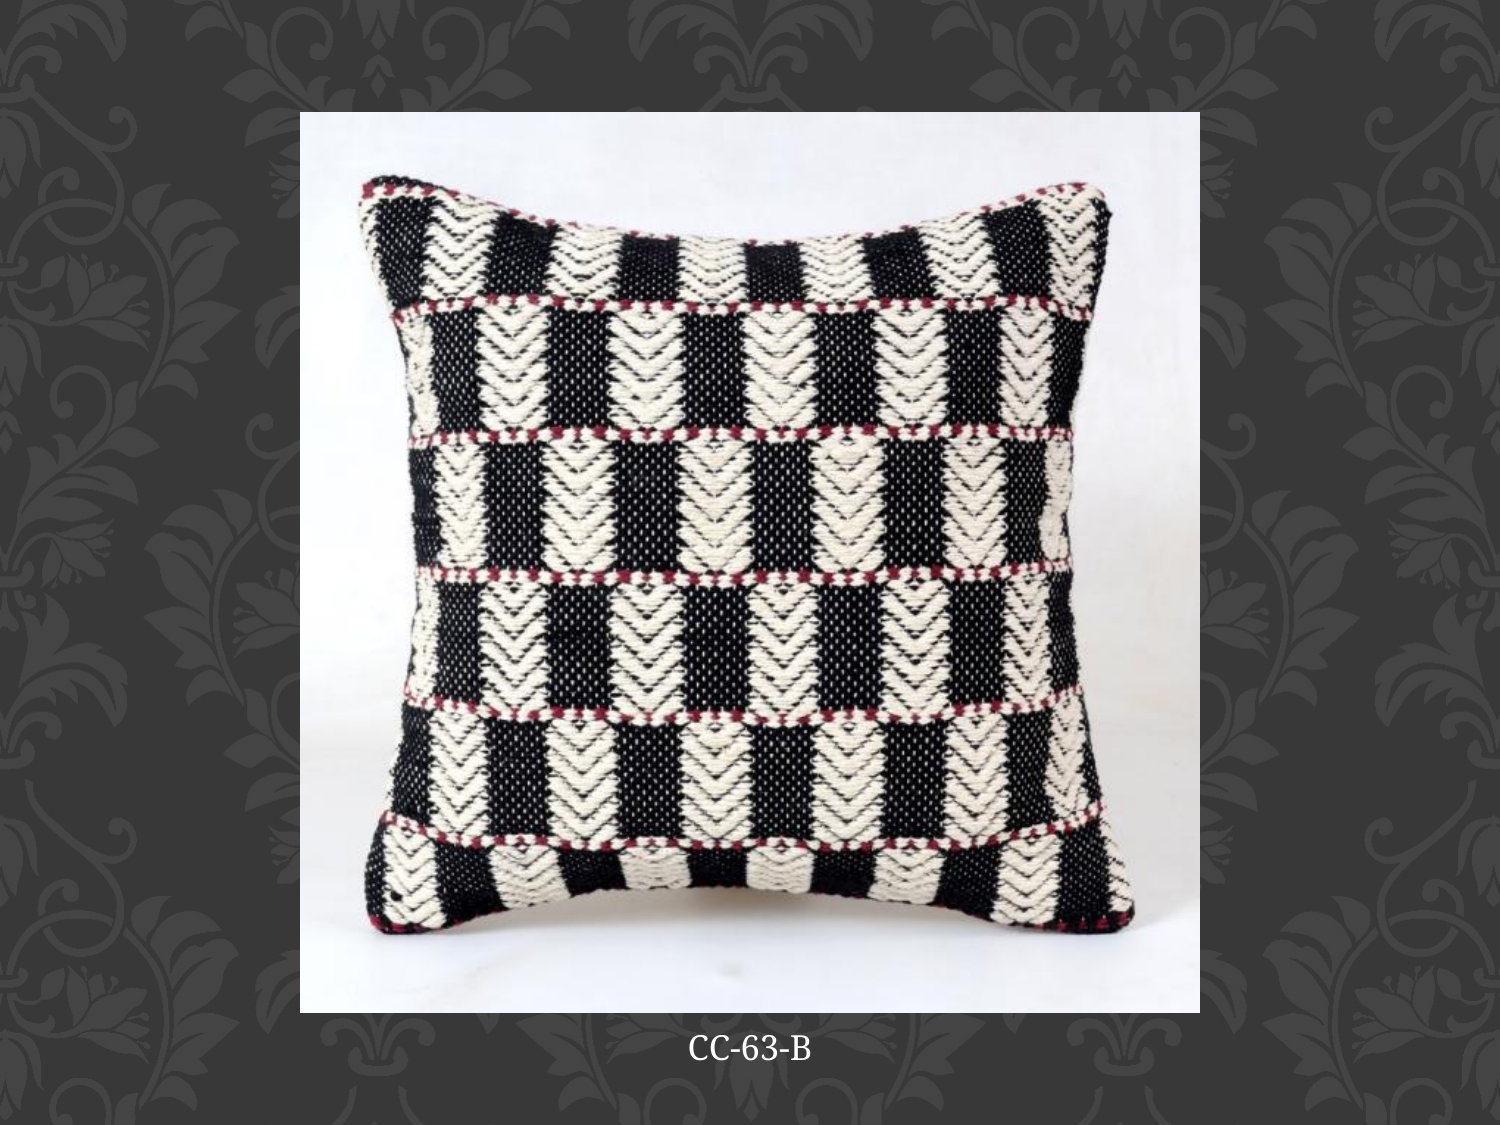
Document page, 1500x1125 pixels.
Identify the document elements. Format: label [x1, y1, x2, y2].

text_box [299, 112, 1201, 1076]
